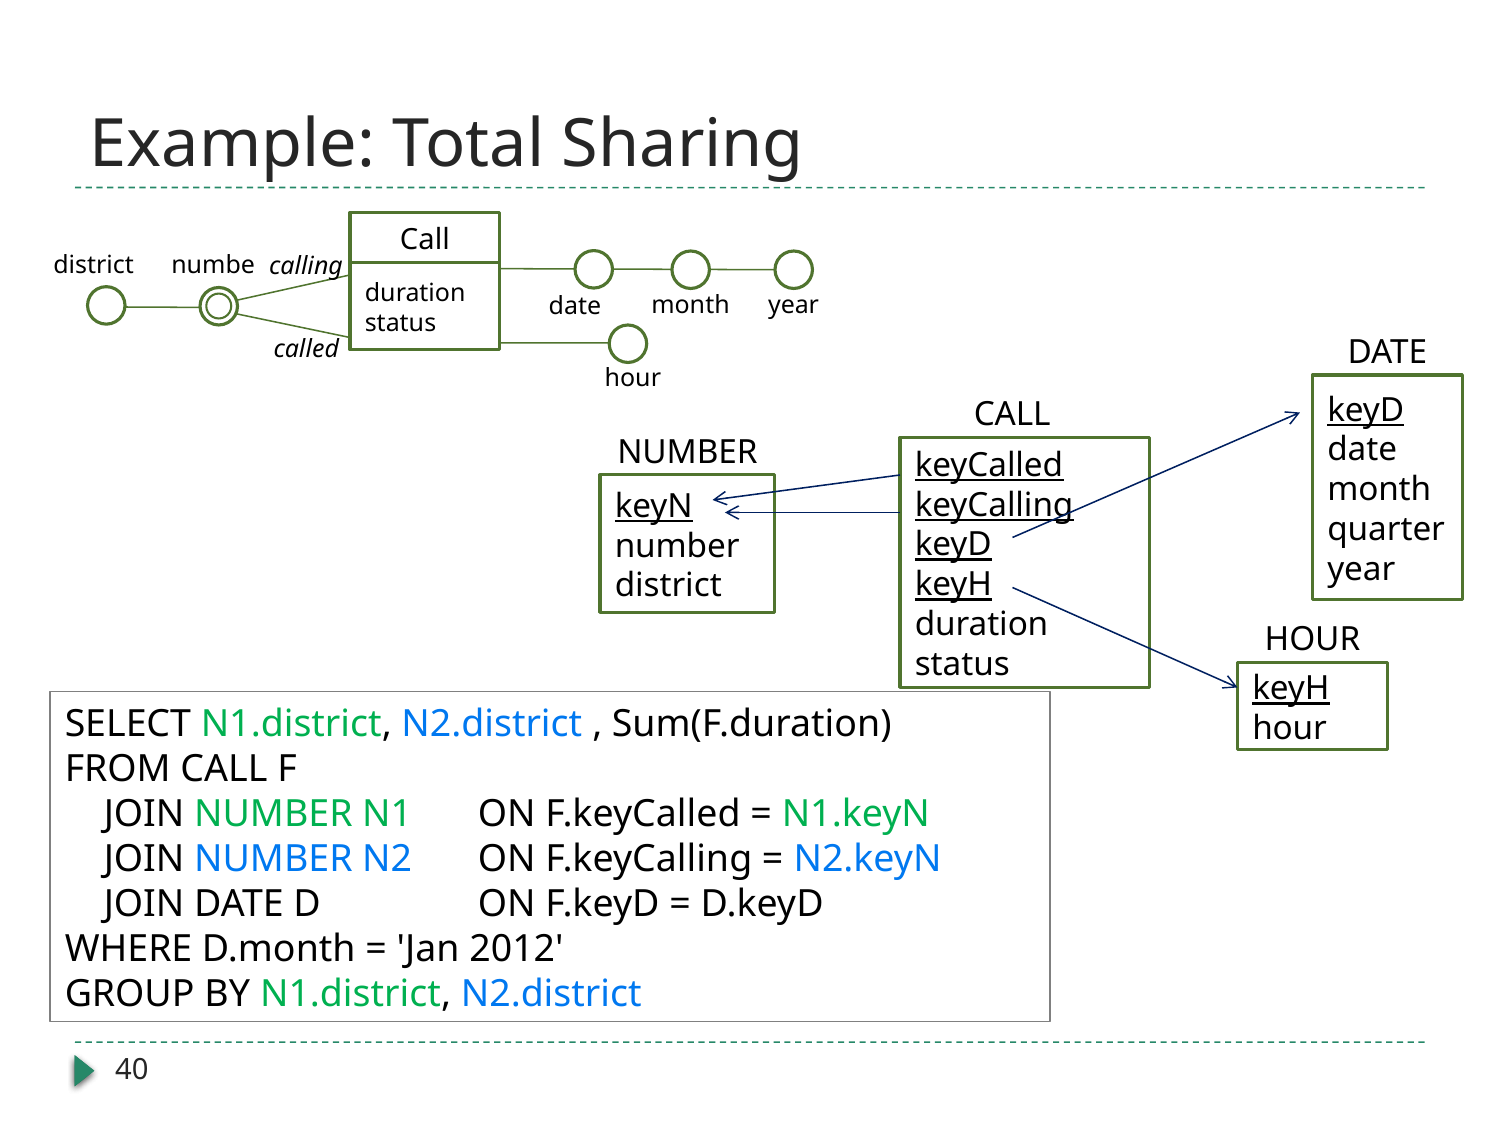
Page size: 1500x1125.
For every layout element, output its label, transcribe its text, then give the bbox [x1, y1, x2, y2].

text_box NUMBER [598, 423, 776, 473]
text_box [24, 212, 863, 401]
text_box keyN number district [598, 473, 776, 614]
slide_number 40 [100, 1042, 426, 1103]
title Example: Total Sharing [75, 37, 1425, 188]
text_box keyCalled keyCalling keyD keyH duration status [898, 436, 1151, 689]
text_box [1012, 587, 1238, 688]
text_box HOUR [1243, 611, 1389, 661]
text_box SELECT N1.district, N2.district , Sum(F.duration) FROM CALL F JOIN NUMBER N1 ON F.keyCalled = N1.keyN JOIN NUMBER N2 ON F.keyCalling = N2.keyN JOIN DATE D ON F.keyD = D.keyD WHERE D.month = 'Jan 2012' GROUP BY N1.district, N2.district [48, 690, 1052, 1023]
text_box CALL [898, 386, 1126, 436]
text_box keyH hour [1236, 661, 1389, 751]
text_box keyD date month quarter year [1311, 373, 1464, 601]
text_box DATE [1311, 323, 1464, 373]
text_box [712, 474, 901, 501]
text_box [1012, 412, 1301, 538]
